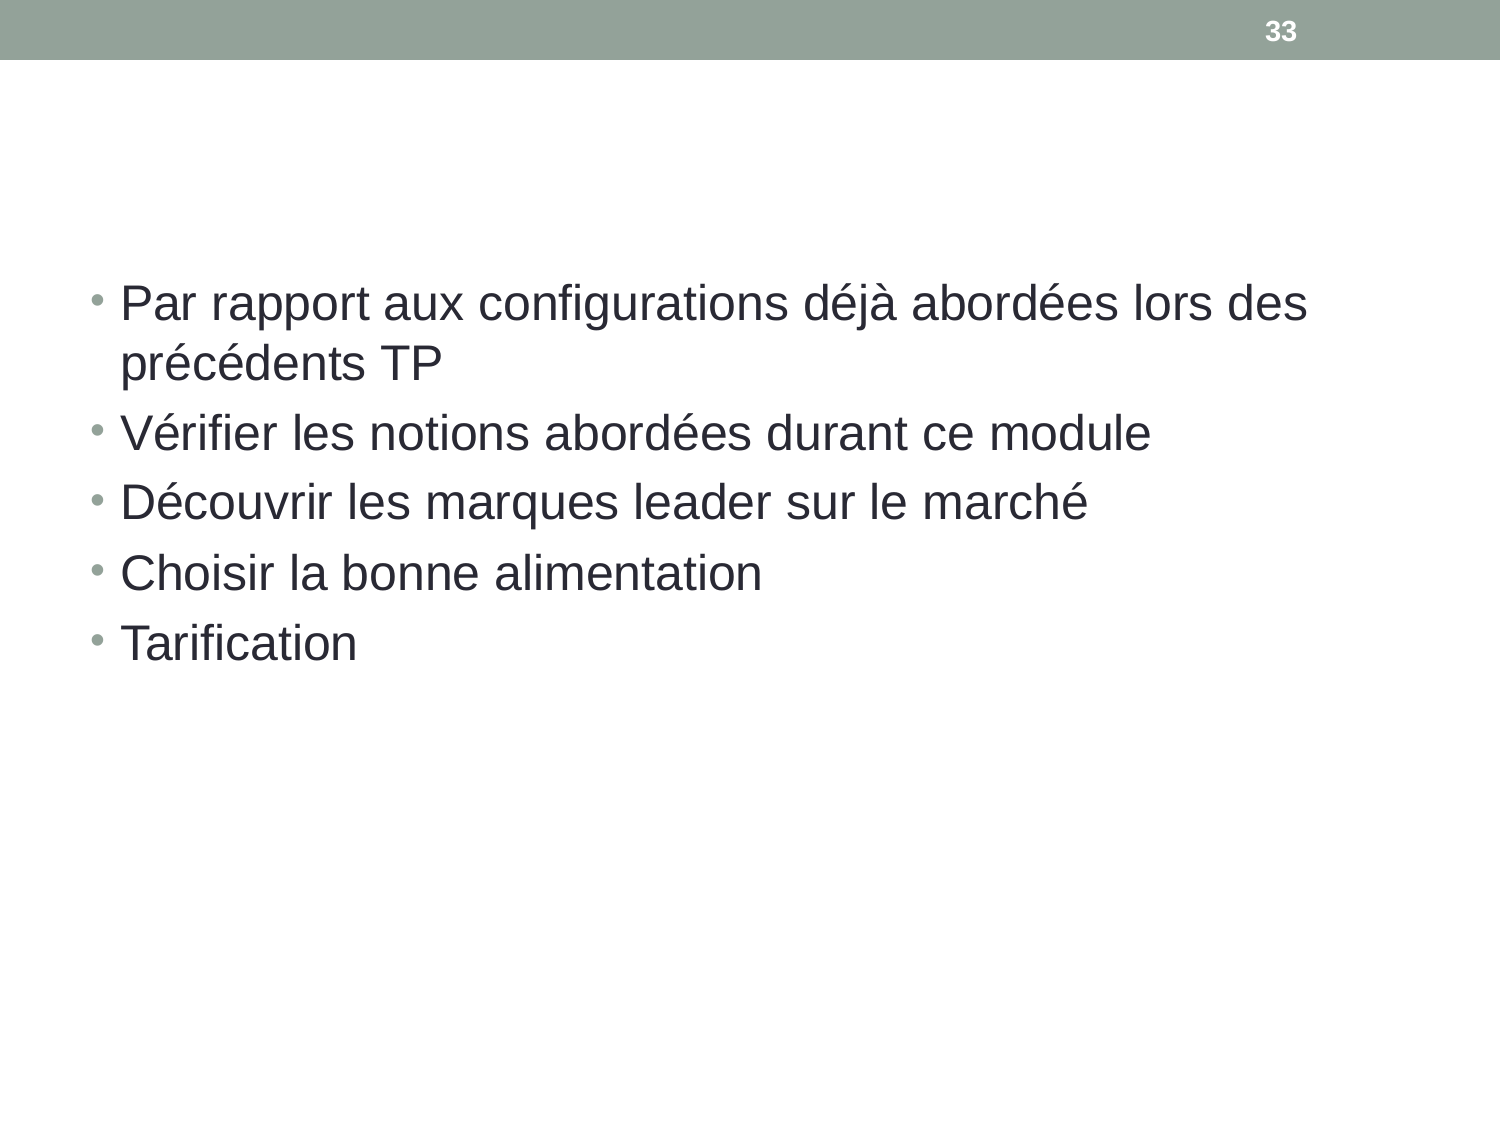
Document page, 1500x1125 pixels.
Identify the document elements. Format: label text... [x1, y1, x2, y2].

list Par rapport aux configurations déjà abordées lors des précédents TP Vérifier les notions abordées durant ce module Découvrir les marques leader sur le marché Choisir la bonne alimentation Tarification [75, 262, 1425, 1063]
slide_number 33 [1250, 3, 1425, 57]
